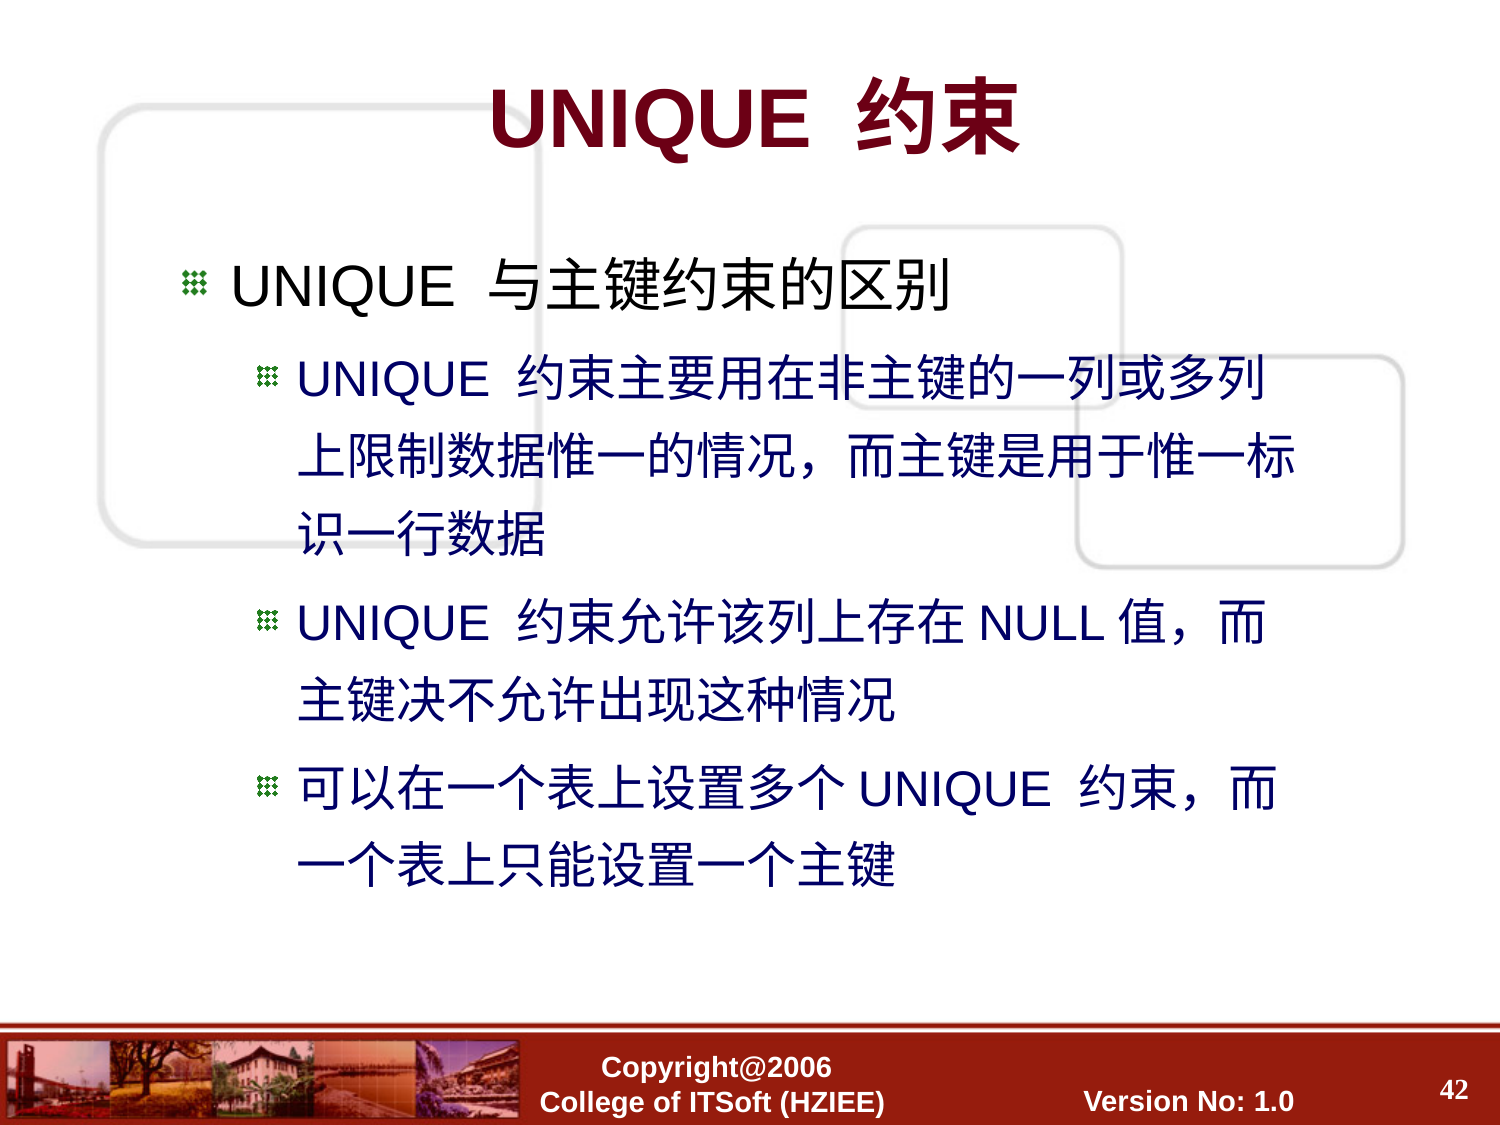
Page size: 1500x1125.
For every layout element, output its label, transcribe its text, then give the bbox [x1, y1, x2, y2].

text_box UNIQUE 与主键约束的区别 UNIQUE 约束主要用在非主键的一列或多列上限制数据惟一的情况，而主键是用于惟一标识一行数据 UNIQUE 约束允许该列上存在NULL值，而主键决不允许出现这种情况 可以在一个表上设置多个UNIQUE 约束，而一个表上只能设置一个主键 [159, 220, 1318, 976]
picture [0, 0, 1500, 1125]
text_box UNIQUE 约束 [76, 54, 1421, 193]
